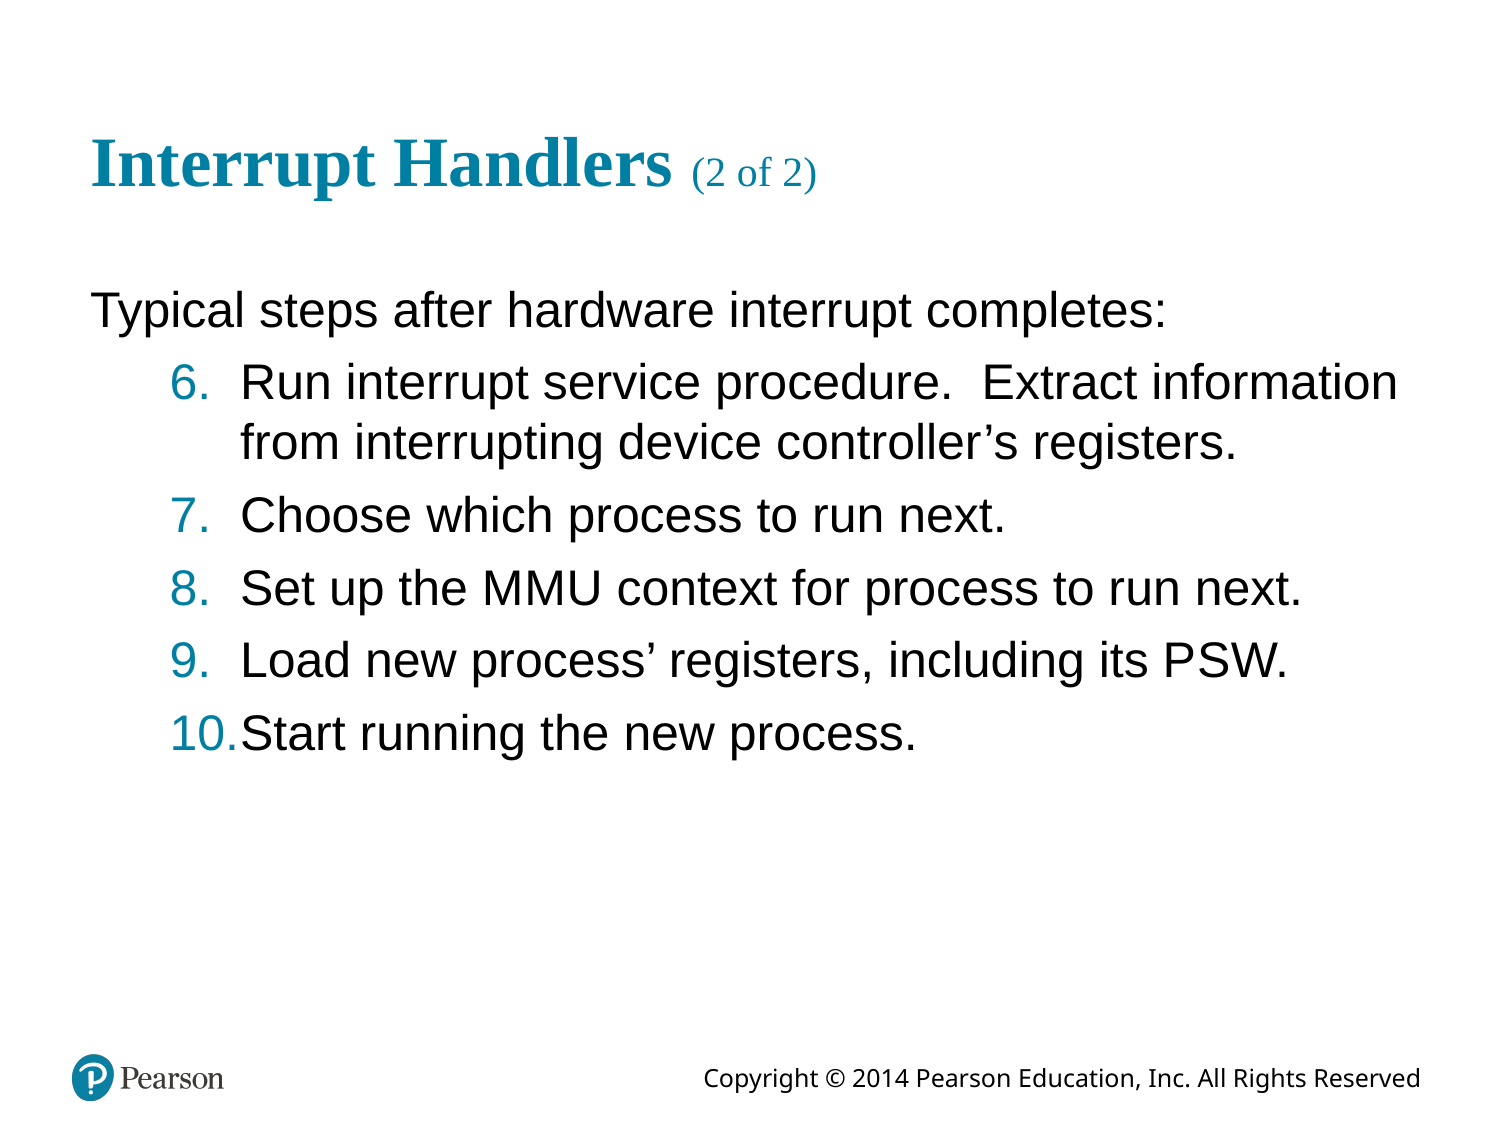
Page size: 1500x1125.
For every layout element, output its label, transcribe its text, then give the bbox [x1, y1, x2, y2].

picture [72, 1054, 88, 1070]
picture [72, 1087, 83, 1101]
list Typical steps after hardware interrupt completes: Run interrupt service procedure. Extract information from interrupting device controller’s registers. Choose which process to run next. Set up the M M U context for process to run next. Load new process’ registers, including its P S W. Start running the new process. [75, 262, 1425, 1005]
title Interrupt Handlers (2 of 2) [75, 35, 1425, 216]
picture [80, 1063, 106, 1088]
picture [98, 1054, 224, 1101]
